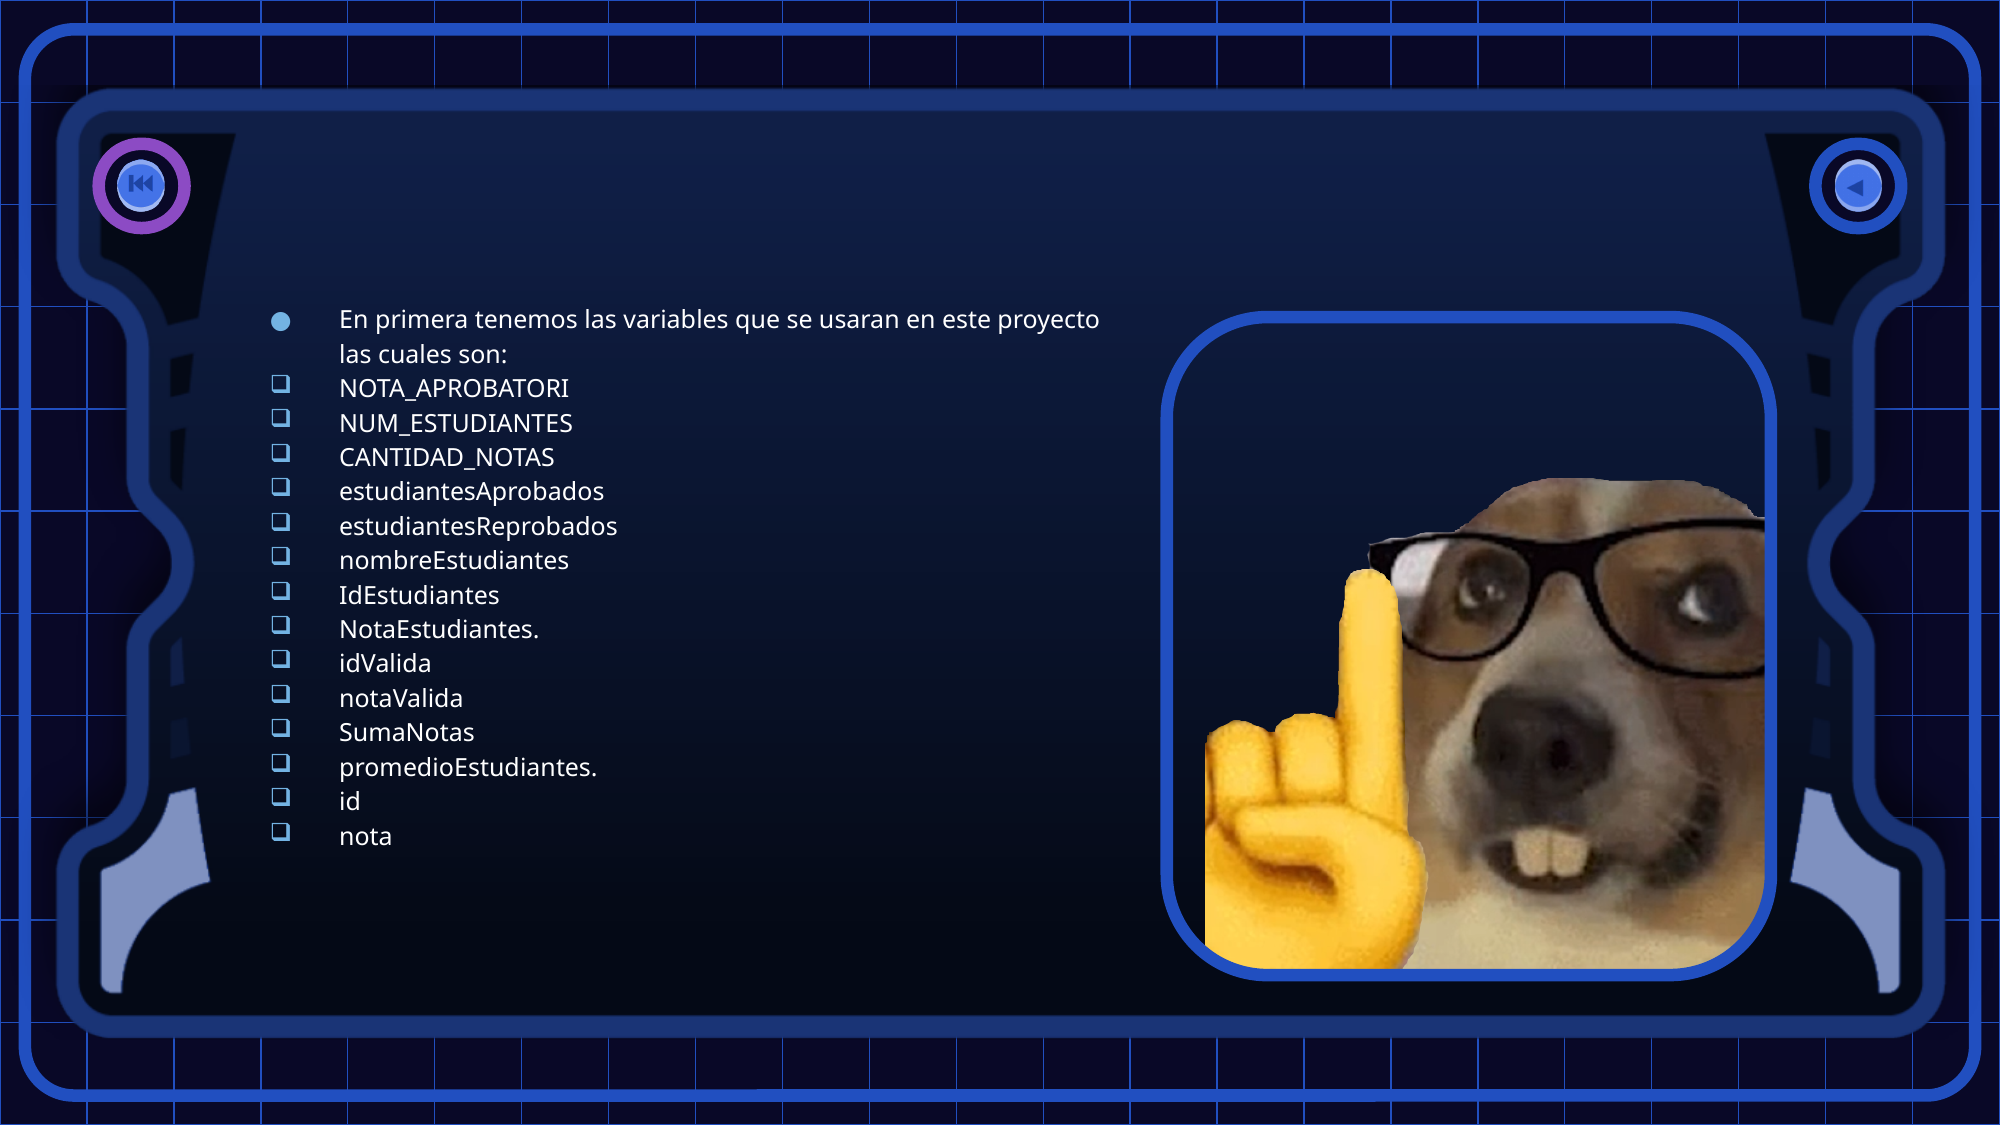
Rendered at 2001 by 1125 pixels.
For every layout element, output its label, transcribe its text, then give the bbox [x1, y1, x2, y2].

picture [2, 85, 2000, 1040]
list En primera tenemos las variables que se usaran en este proyecto las cuales son: NOTA_APROBATORI NUM_ESTUDIANTES CANTIDAD_NOTAS estudiantesAprobados estudiantesReprobados nombreEstudiantes IdEstudiantes NotaEstudiantes. idValida notaValida SumaNotas promedioEstudiantes. id nota [224, 284, 1125, 1008]
